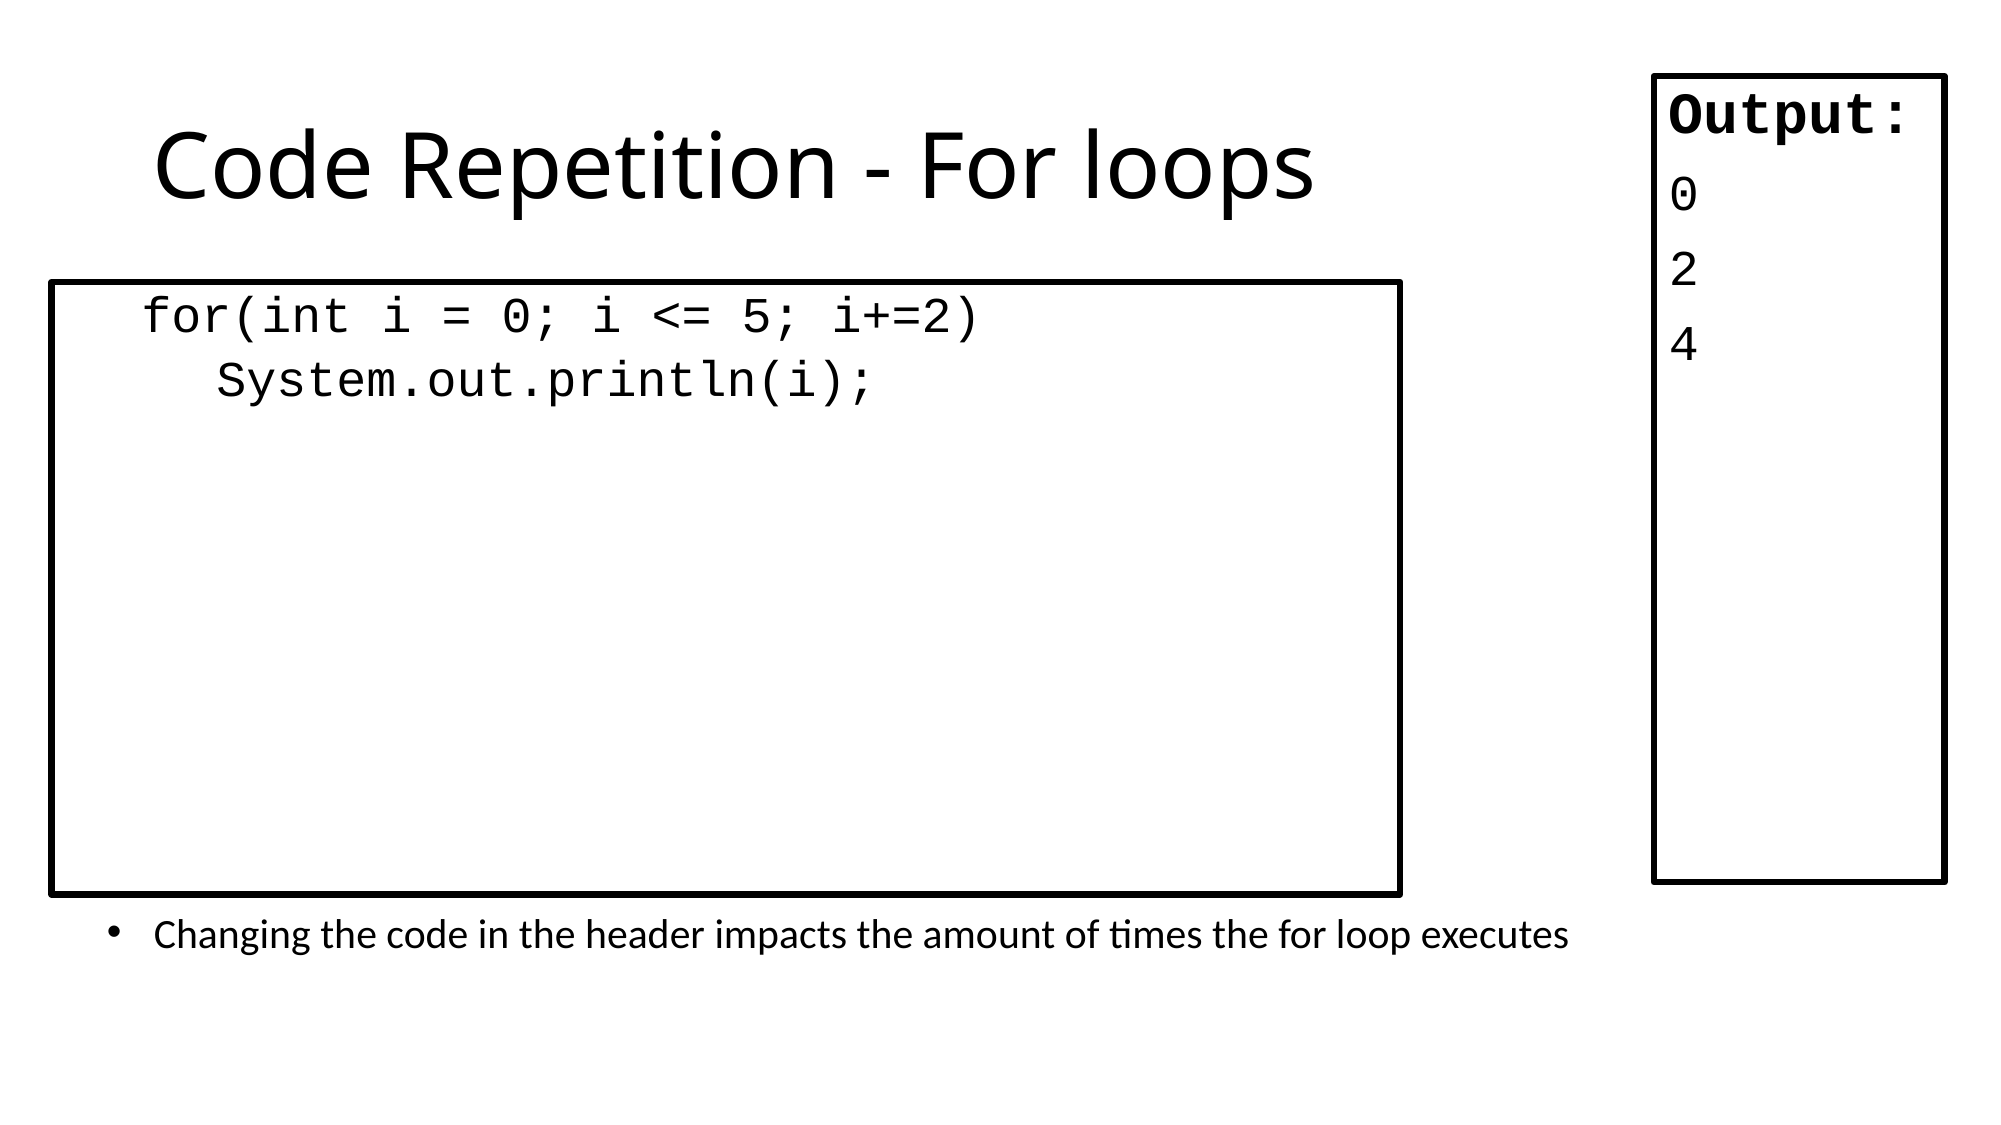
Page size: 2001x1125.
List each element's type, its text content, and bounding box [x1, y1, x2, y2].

text_box for(int i = 0; i <= 5; i+=2) System.out.println(i); [51, 281, 1401, 895]
text_box Output: 0 2 4 [1653, 76, 1945, 883]
title Code Repetition - For loops [137, 59, 1863, 278]
text_box Changing the code in the header impacts the amount of times the for loop executes [92, 899, 1901, 964]
